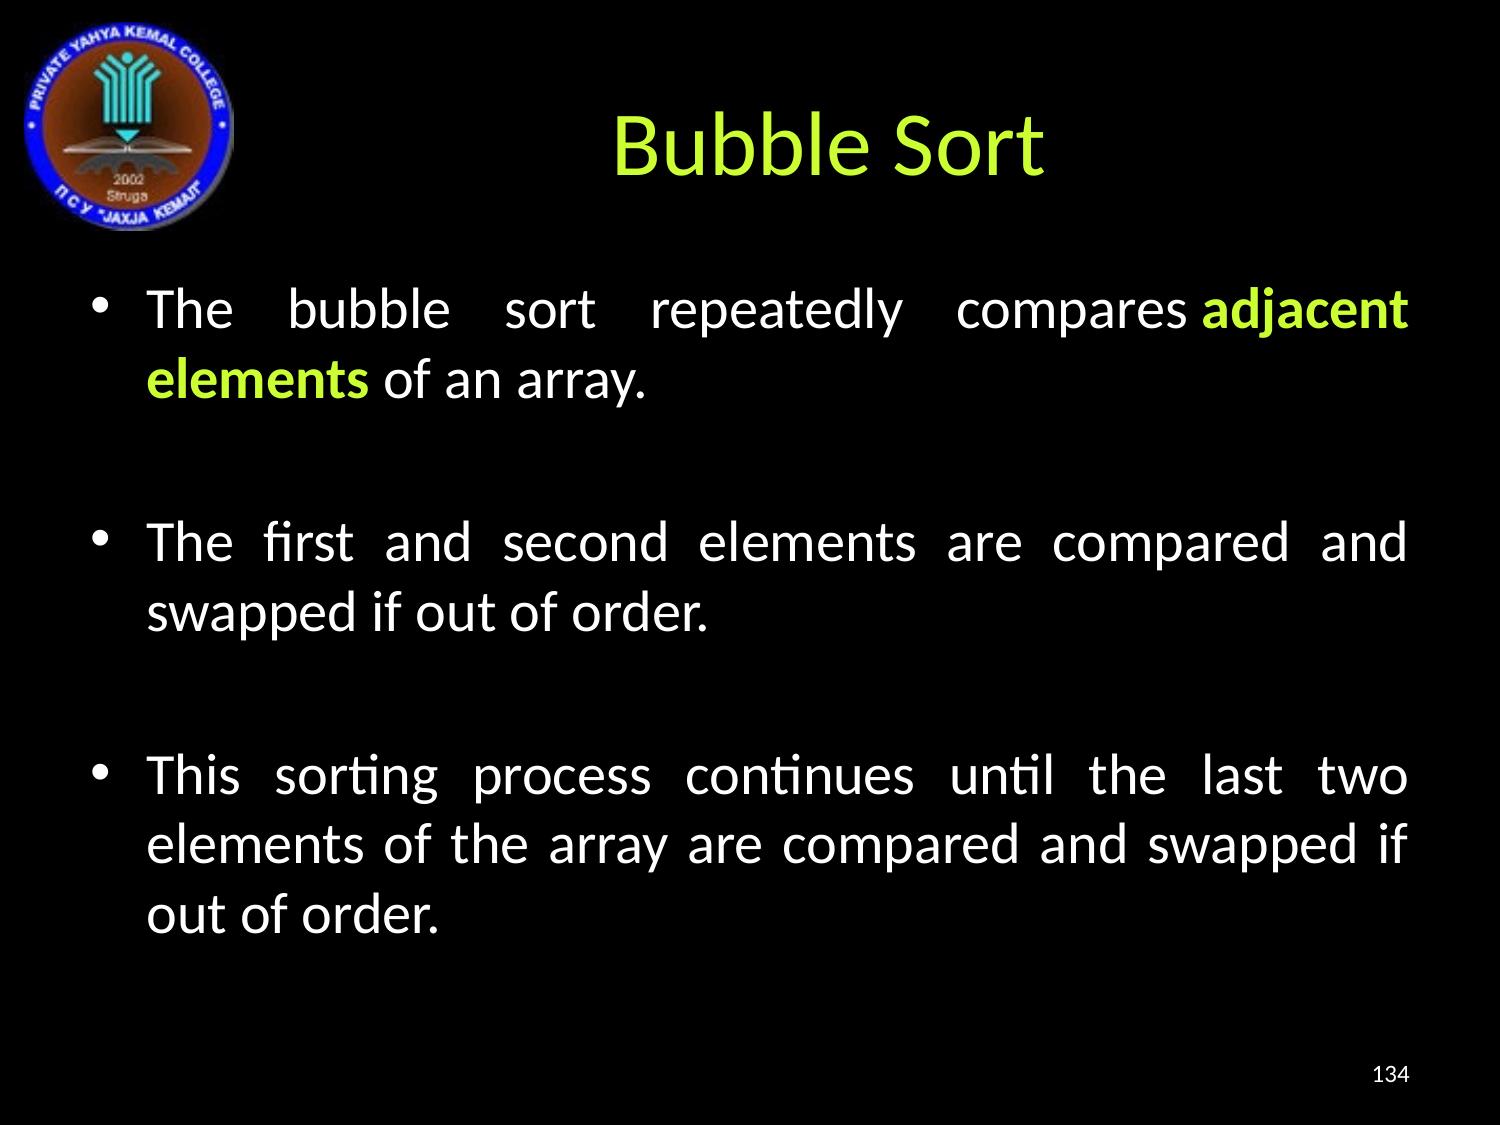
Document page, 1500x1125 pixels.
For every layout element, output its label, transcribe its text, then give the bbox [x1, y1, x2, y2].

list The bubble sort repeatedly compares adjacent elements of an array. The first and second elements are compared and swapped if out of order. This sorting process continues until the last two elements of the array are compared and swapped if out of order. [75, 262, 1425, 1005]
slide_number 134 [1074, 1042, 1425, 1103]
picture [24, 21, 234, 231]
title Bubble Sort [237, 45, 1425, 233]
